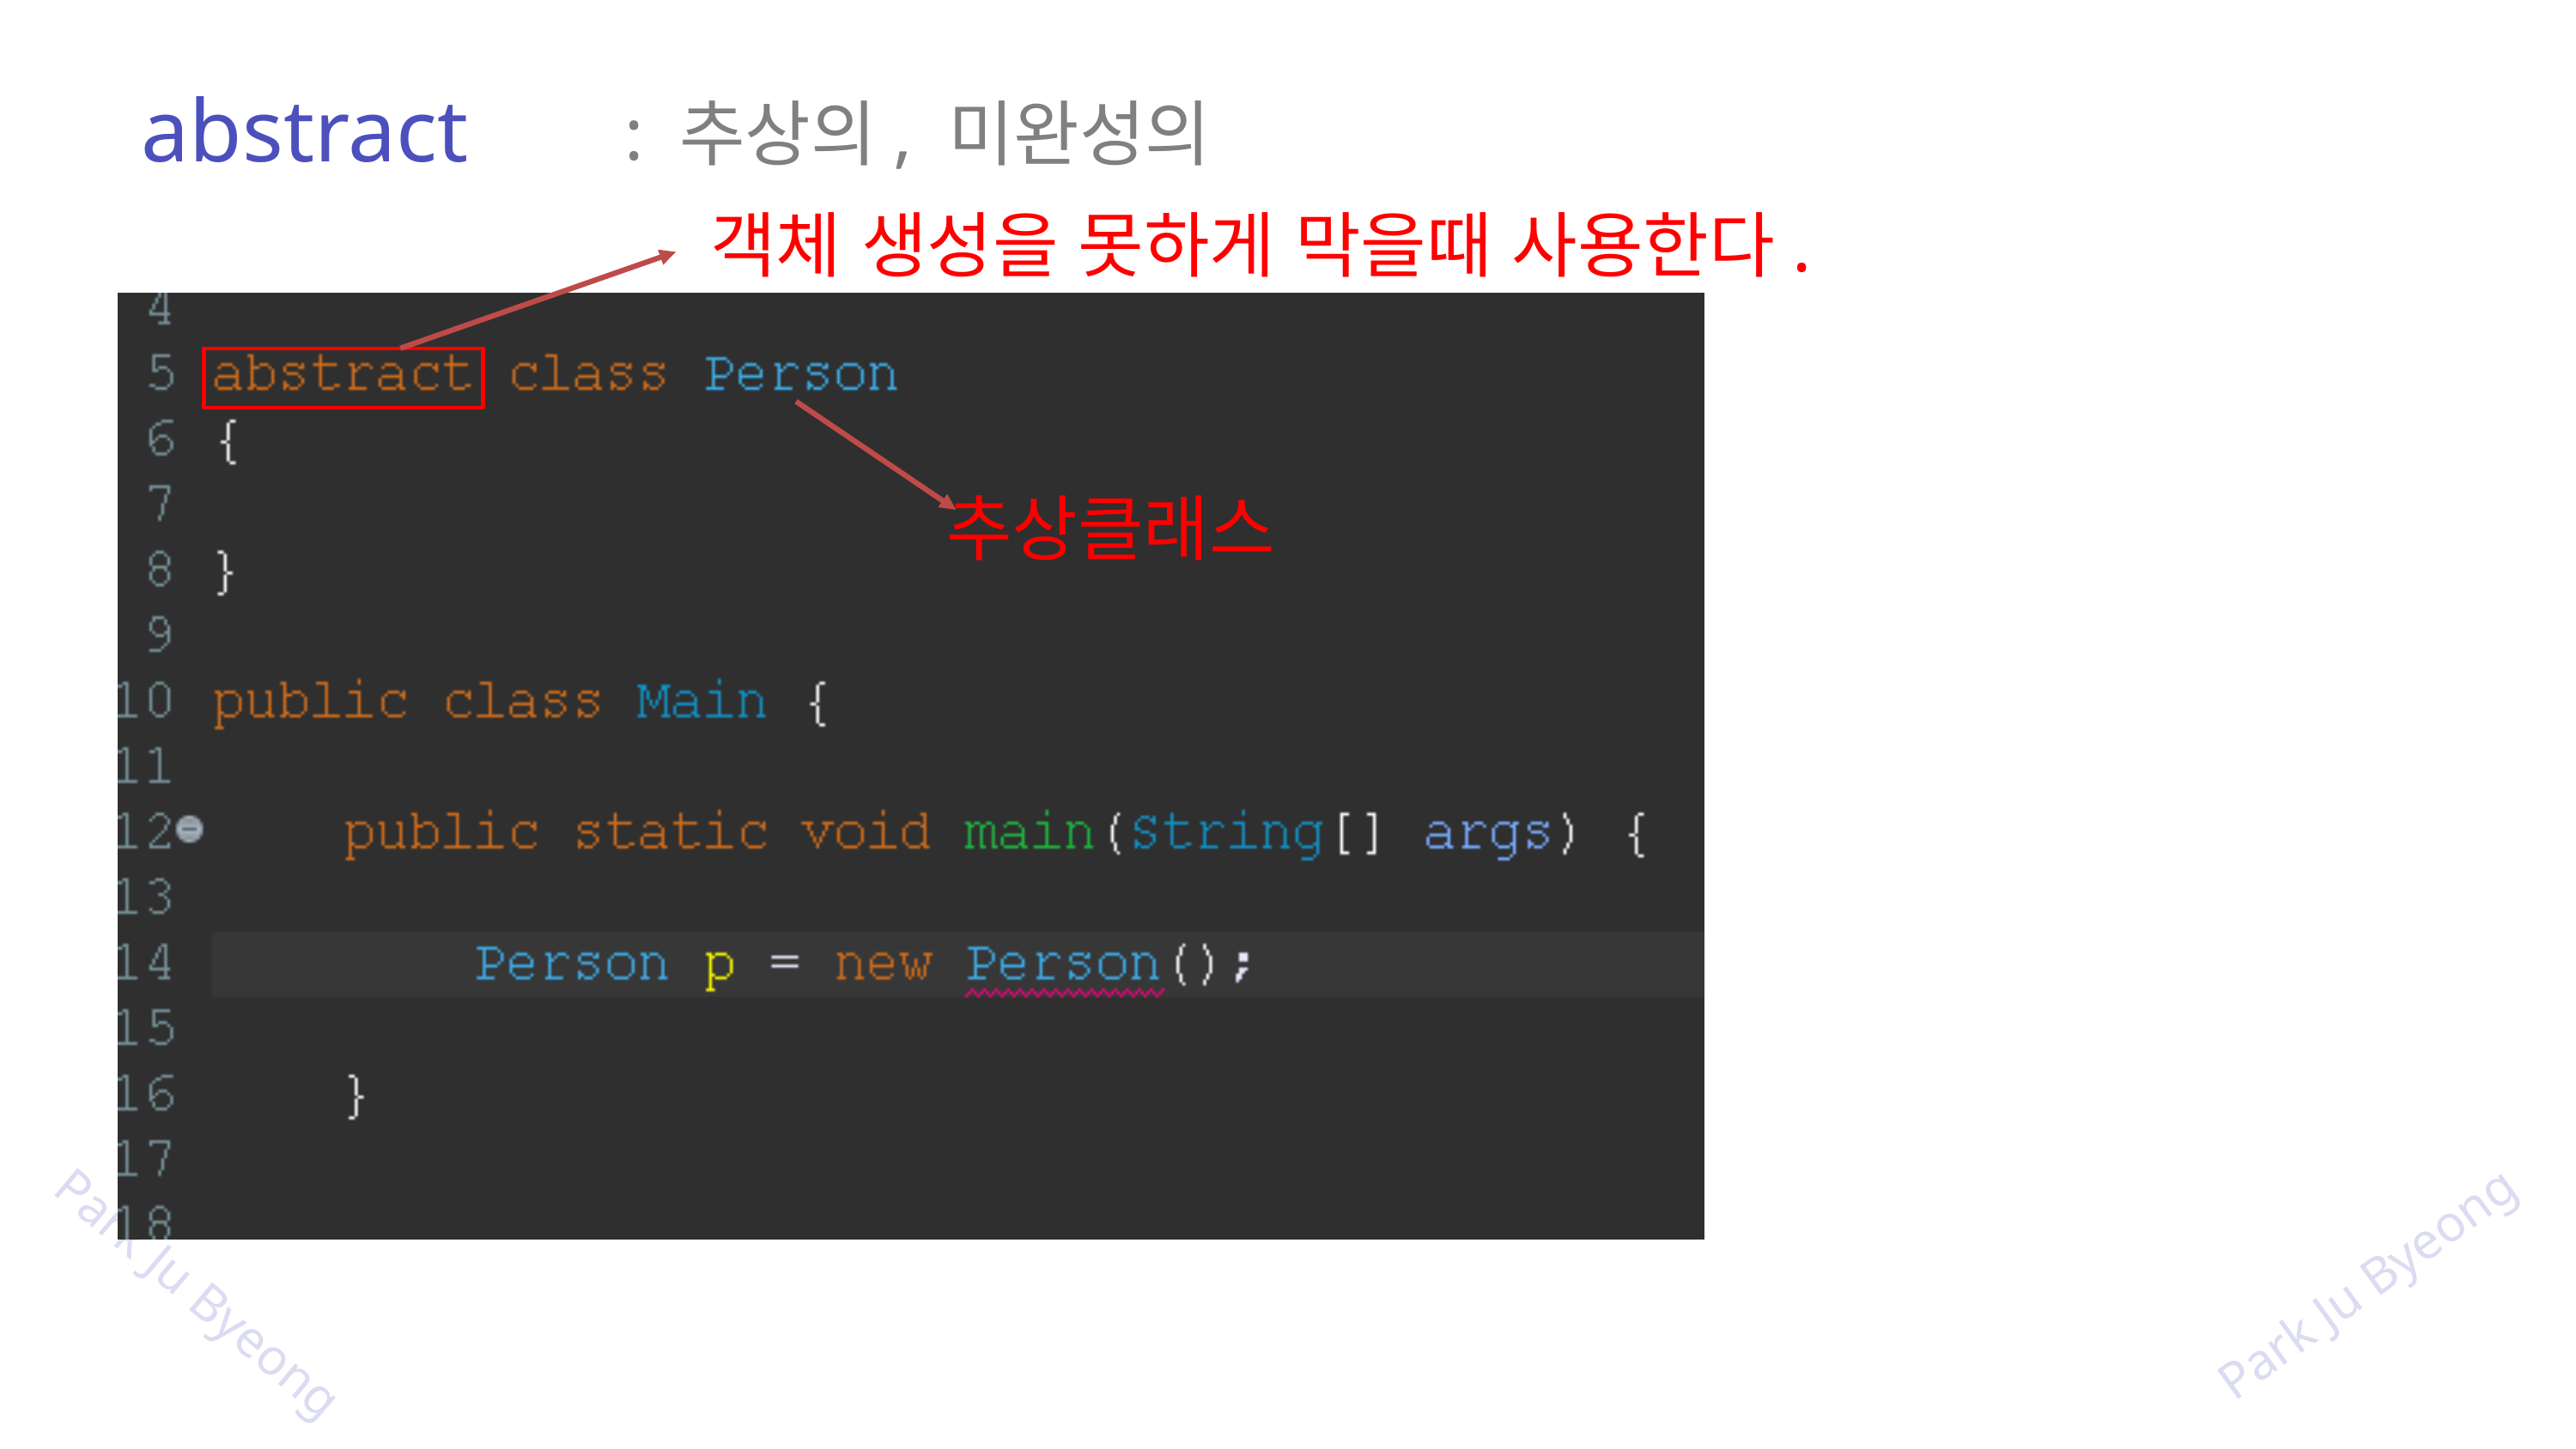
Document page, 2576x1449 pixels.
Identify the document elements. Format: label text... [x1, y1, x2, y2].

text_box : 추상의, 미완성의 [611, 82, 1395, 181]
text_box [795, 401, 957, 510]
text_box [399, 252, 677, 349]
text_box abstract [129, 70, 934, 185]
text_box 객체 생성을 못하게 막을때 사용한다. [697, 193, 2190, 293]
picture [118, 293, 1705, 1240]
